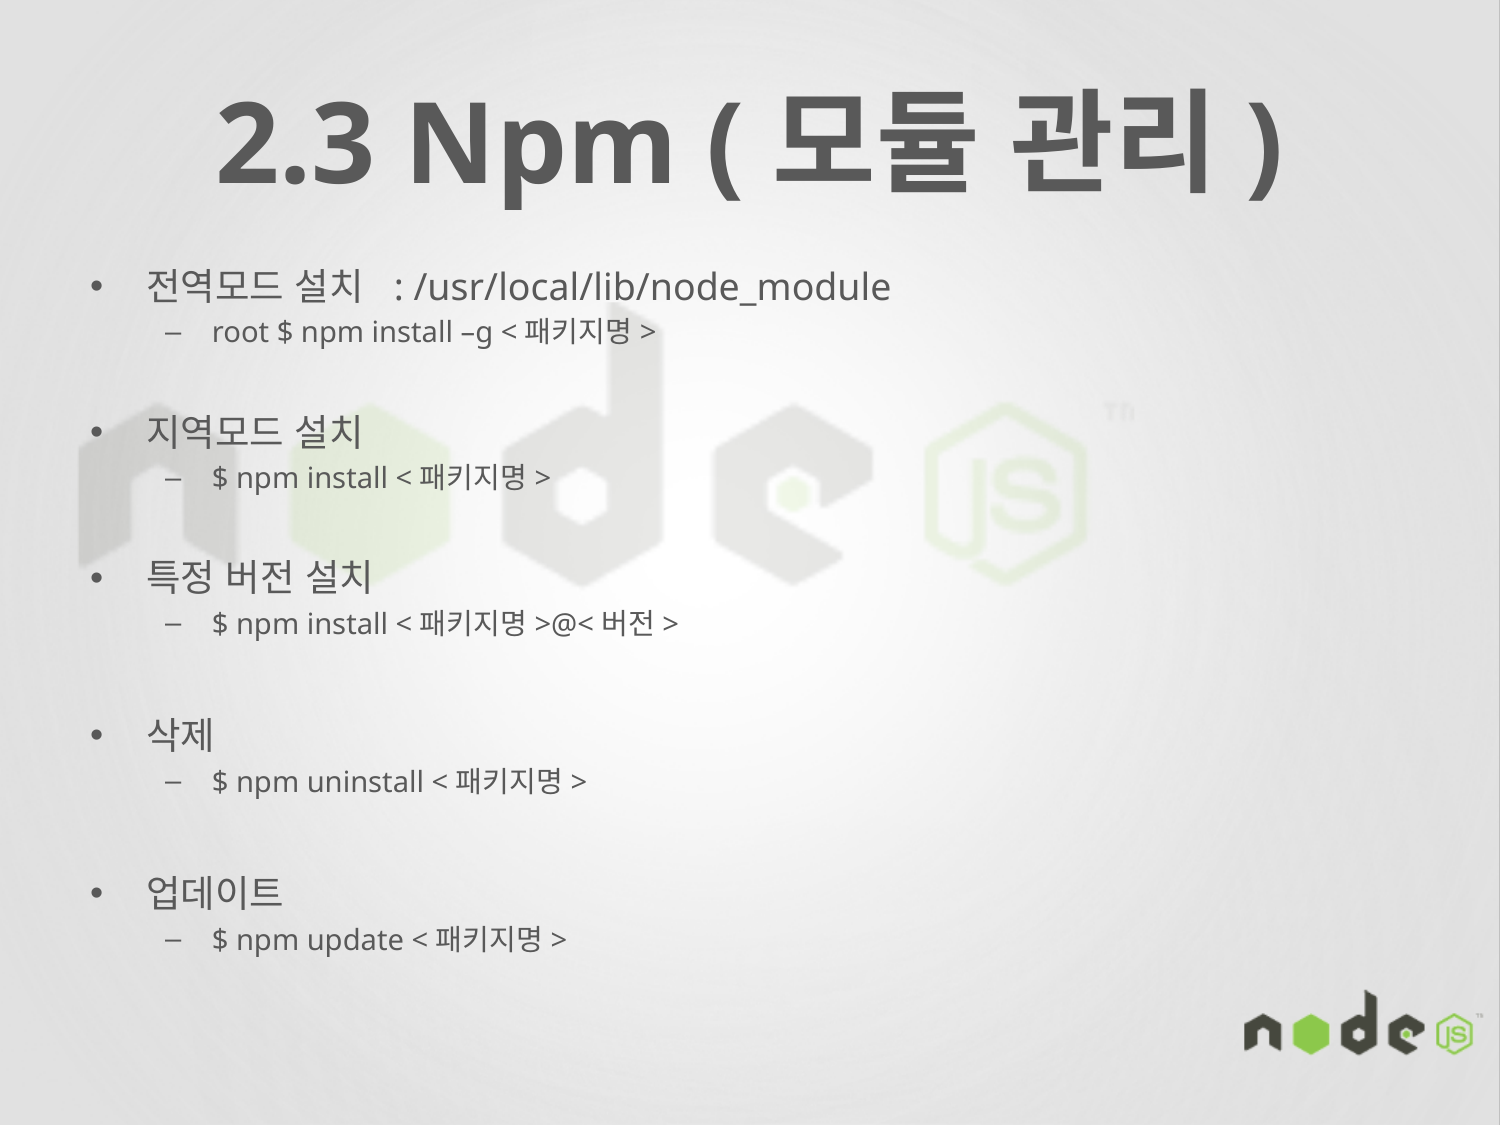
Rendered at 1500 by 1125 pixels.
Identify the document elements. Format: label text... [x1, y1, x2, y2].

title 2.3 Npm (모듈 관리) [75, 45, 1424, 233]
list 전역모드 설치 : /usr/local/lib/node_module root $ npm install –g <패키지명> 지역모드 설치 $ npm install <패키지명> 특정 버전 설치 $ npm install <패키지명>@<버전> 삭제 $ npm uninstall <패키지명> 업데이트 $ npm update <패키지명> [75, 255, 1425, 1005]
picture [0, 0, 1500, 1125]
